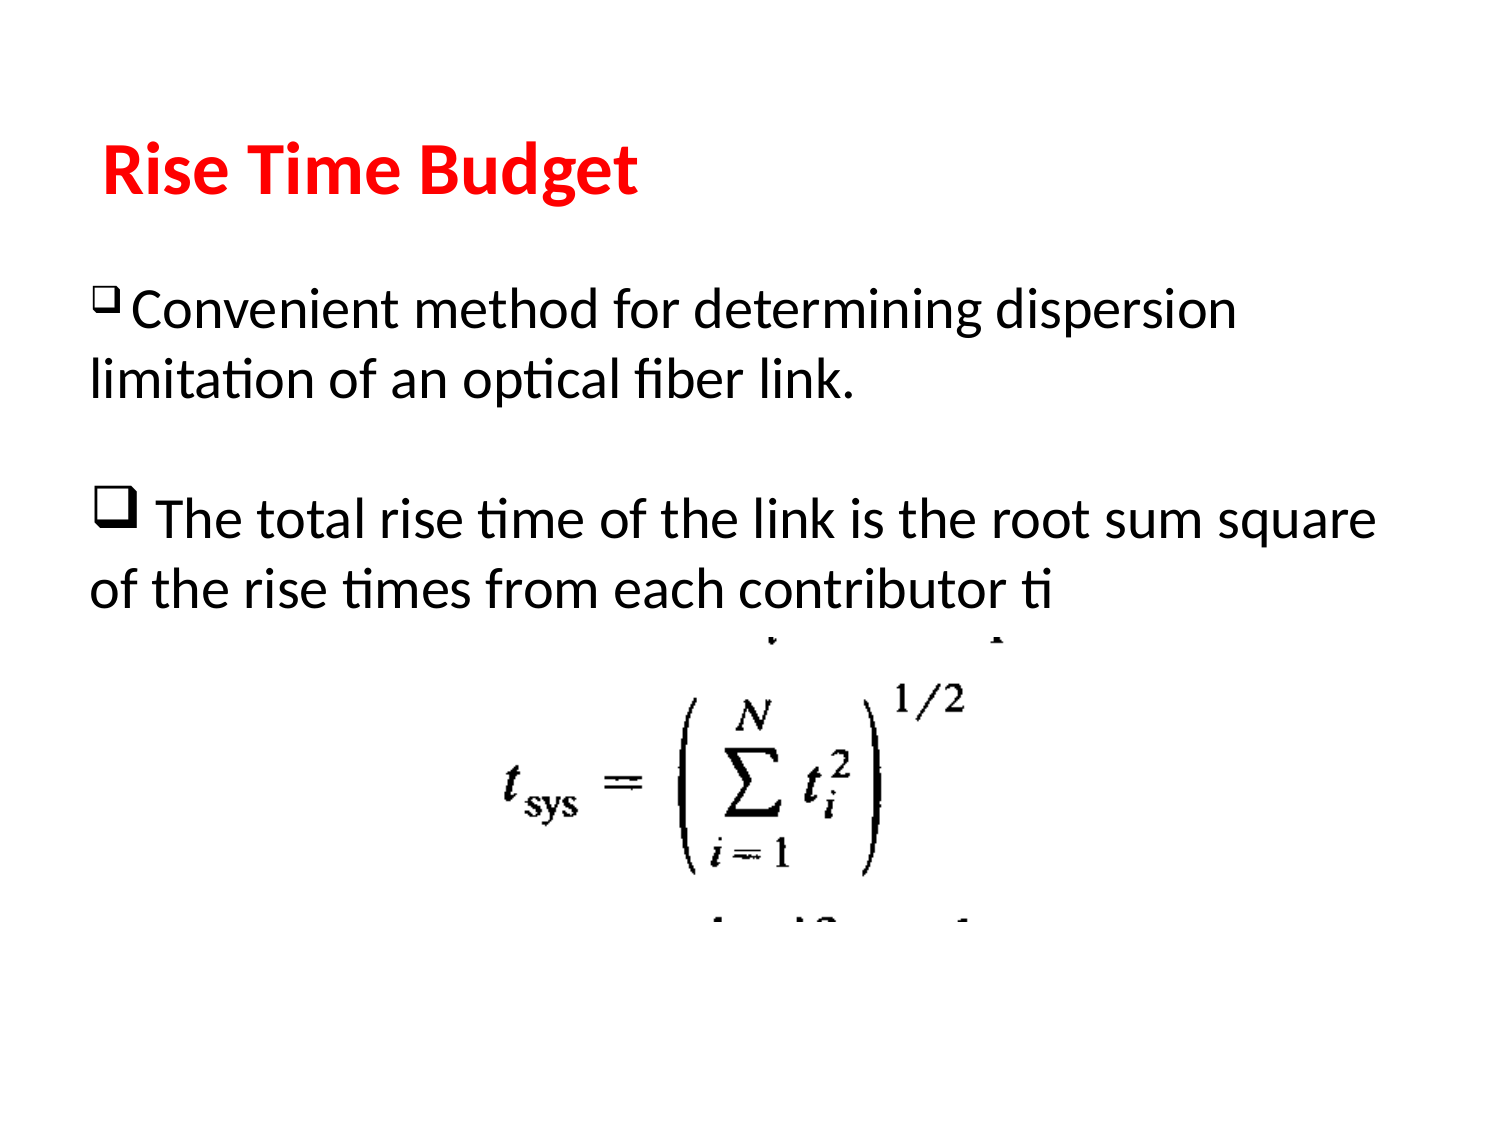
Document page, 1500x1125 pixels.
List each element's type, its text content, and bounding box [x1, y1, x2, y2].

text_box Rise Time Budget [87, 112, 963, 218]
text_box Convenient method for determining dispersion limitation of an optical fiber link. The total rise time of the link is the root sum square of the rise times from each contributor ti [74, 262, 1425, 628]
picture [449, 637, 1019, 923]
